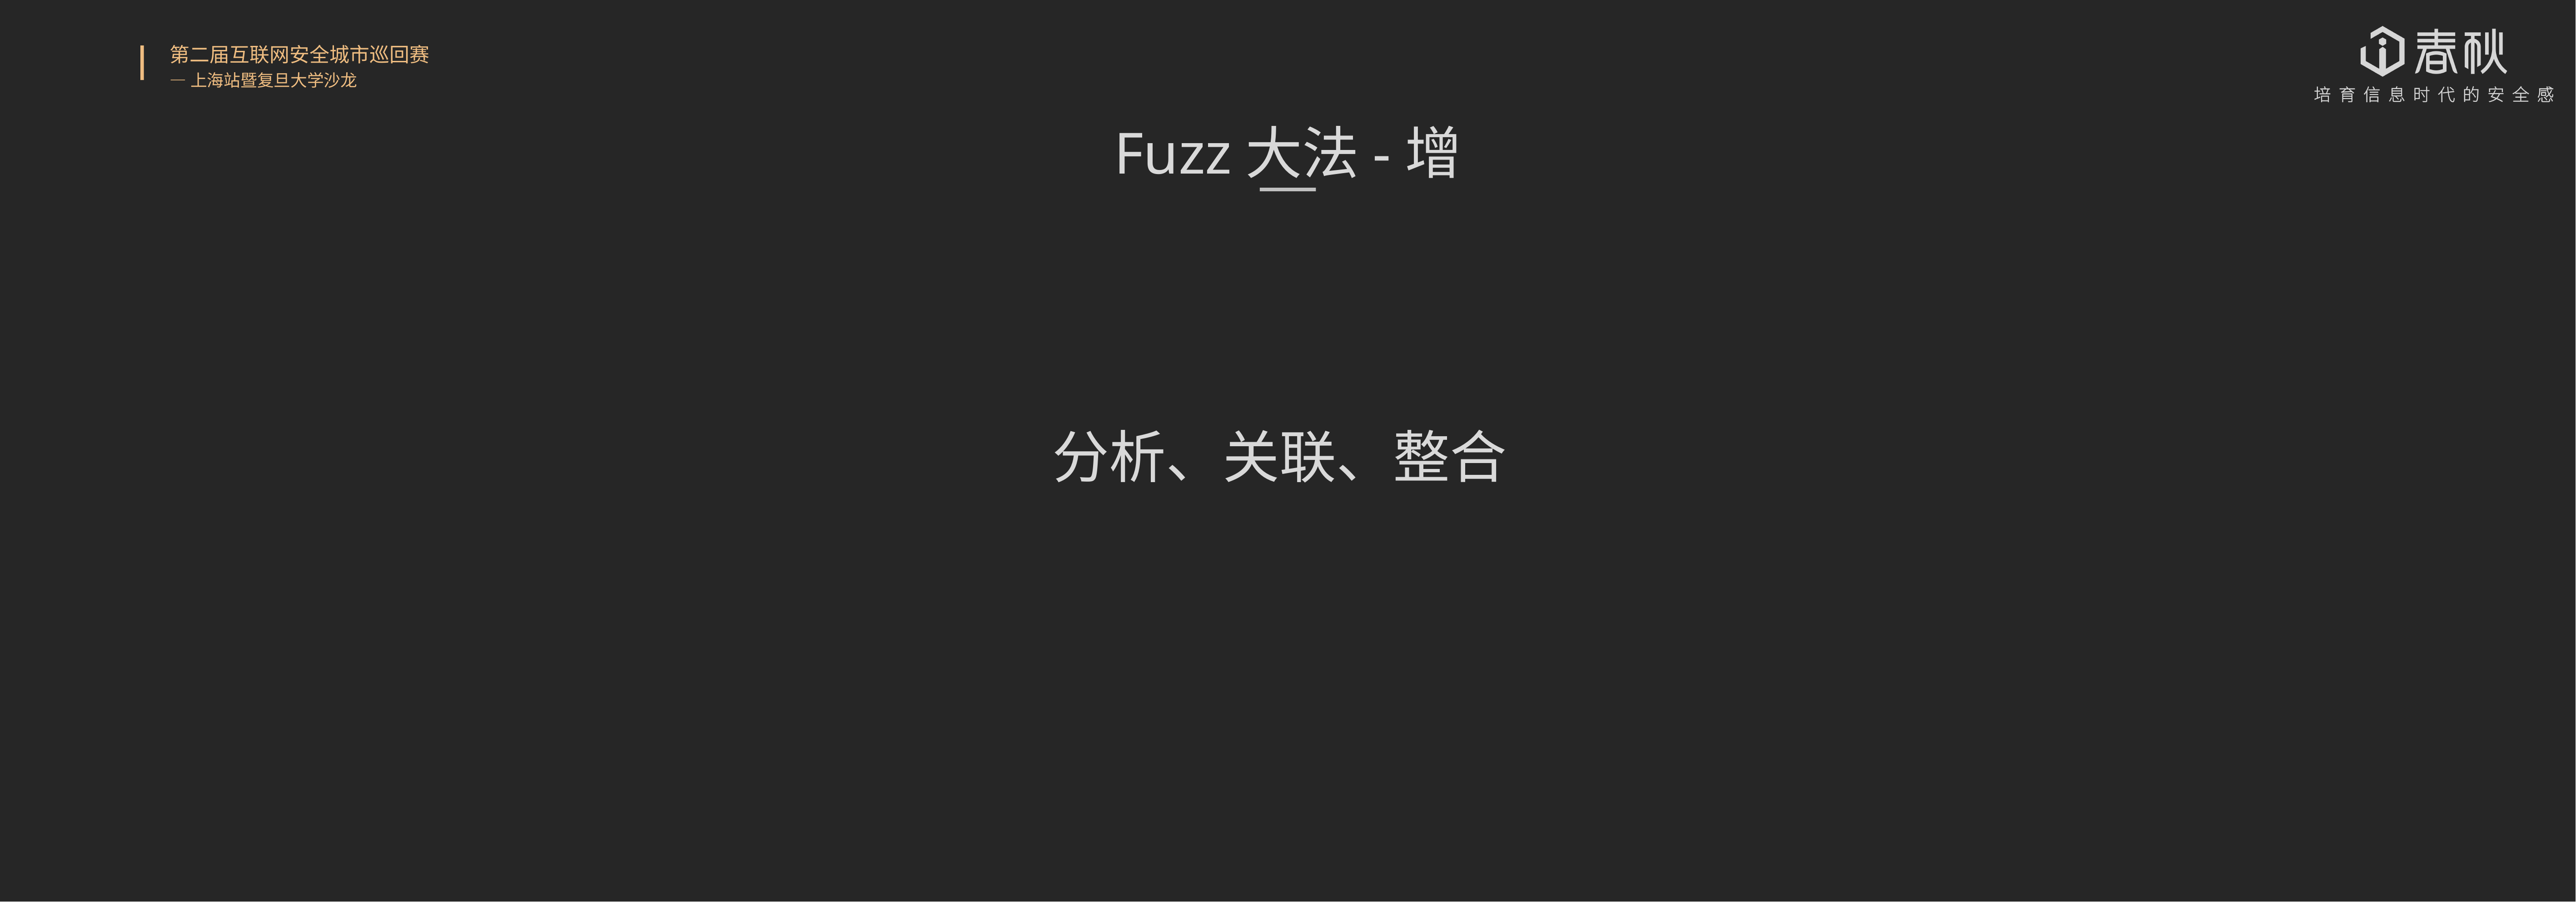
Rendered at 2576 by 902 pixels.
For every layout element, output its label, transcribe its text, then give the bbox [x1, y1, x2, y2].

text_box Fuzz大法-增 [1006, 104, 1569, 189]
picture [2314, 26, 2553, 102]
text_box 第二届互联网安全城市巡回赛 —上海站暨复旦大学沙龙 [163, 26, 437, 94]
text_box [140, 45, 144, 80]
text_box 分析、关联、整合 [1046, 408, 1530, 493]
